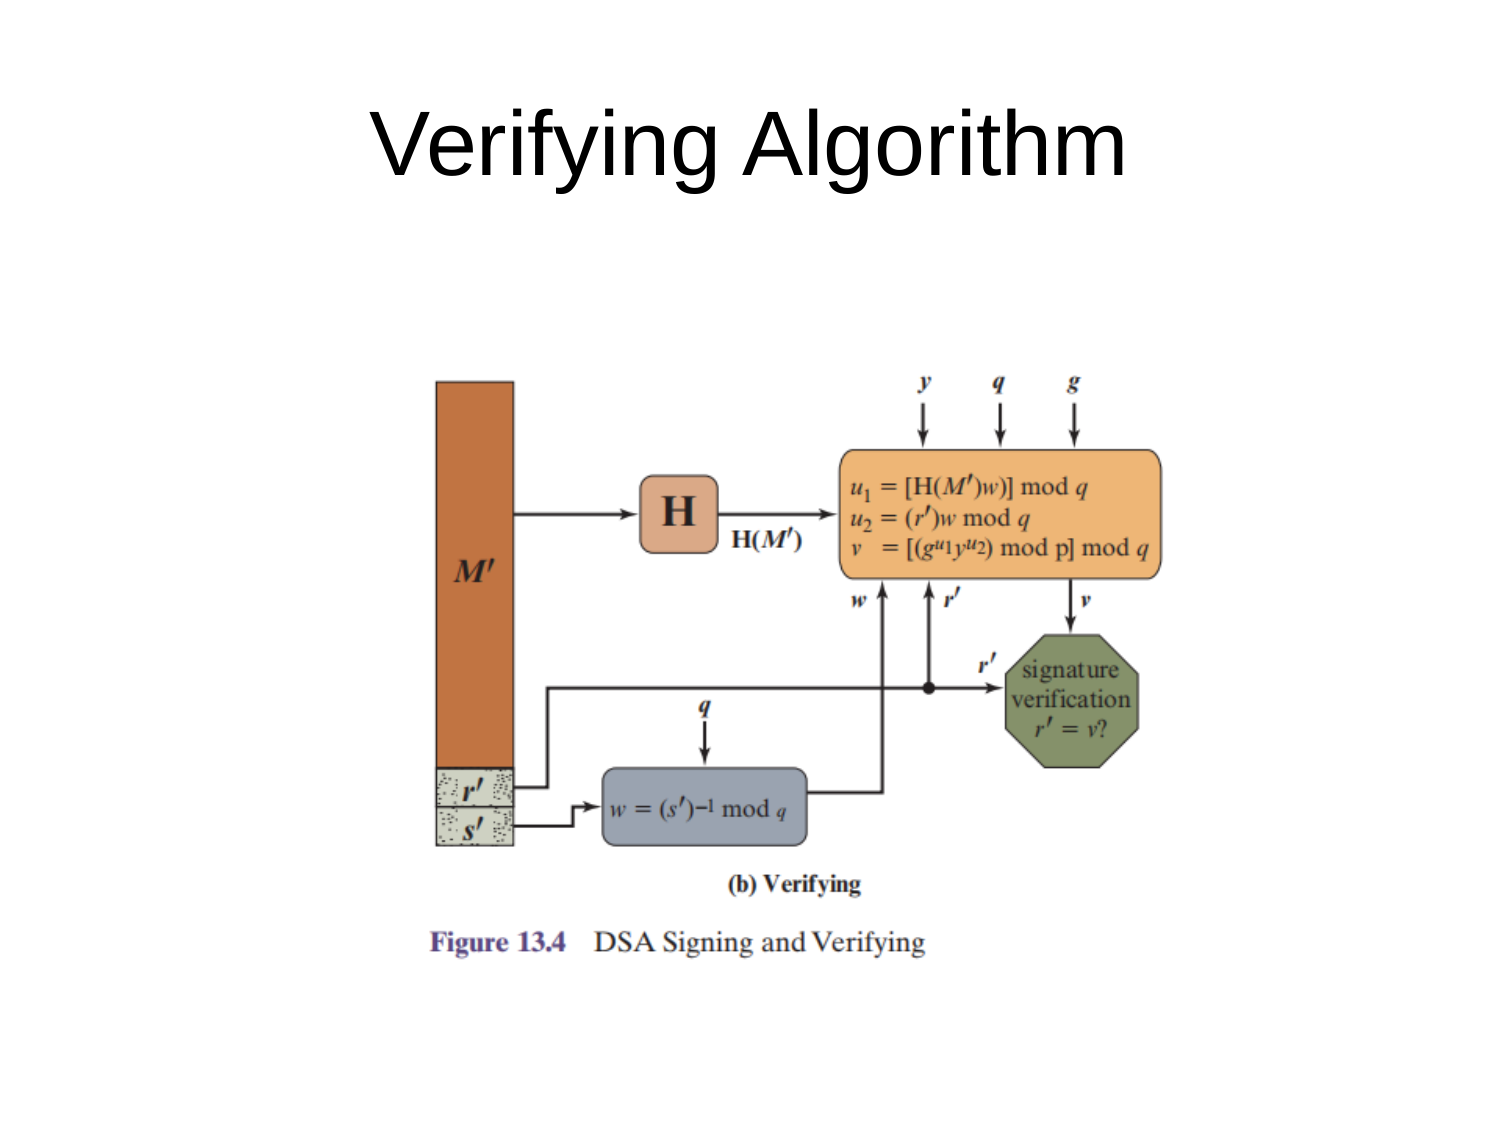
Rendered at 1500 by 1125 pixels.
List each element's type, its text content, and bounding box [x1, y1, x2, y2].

title Verifying Algorithm [74, 44, 1426, 233]
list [228, 271, 1271, 997]
